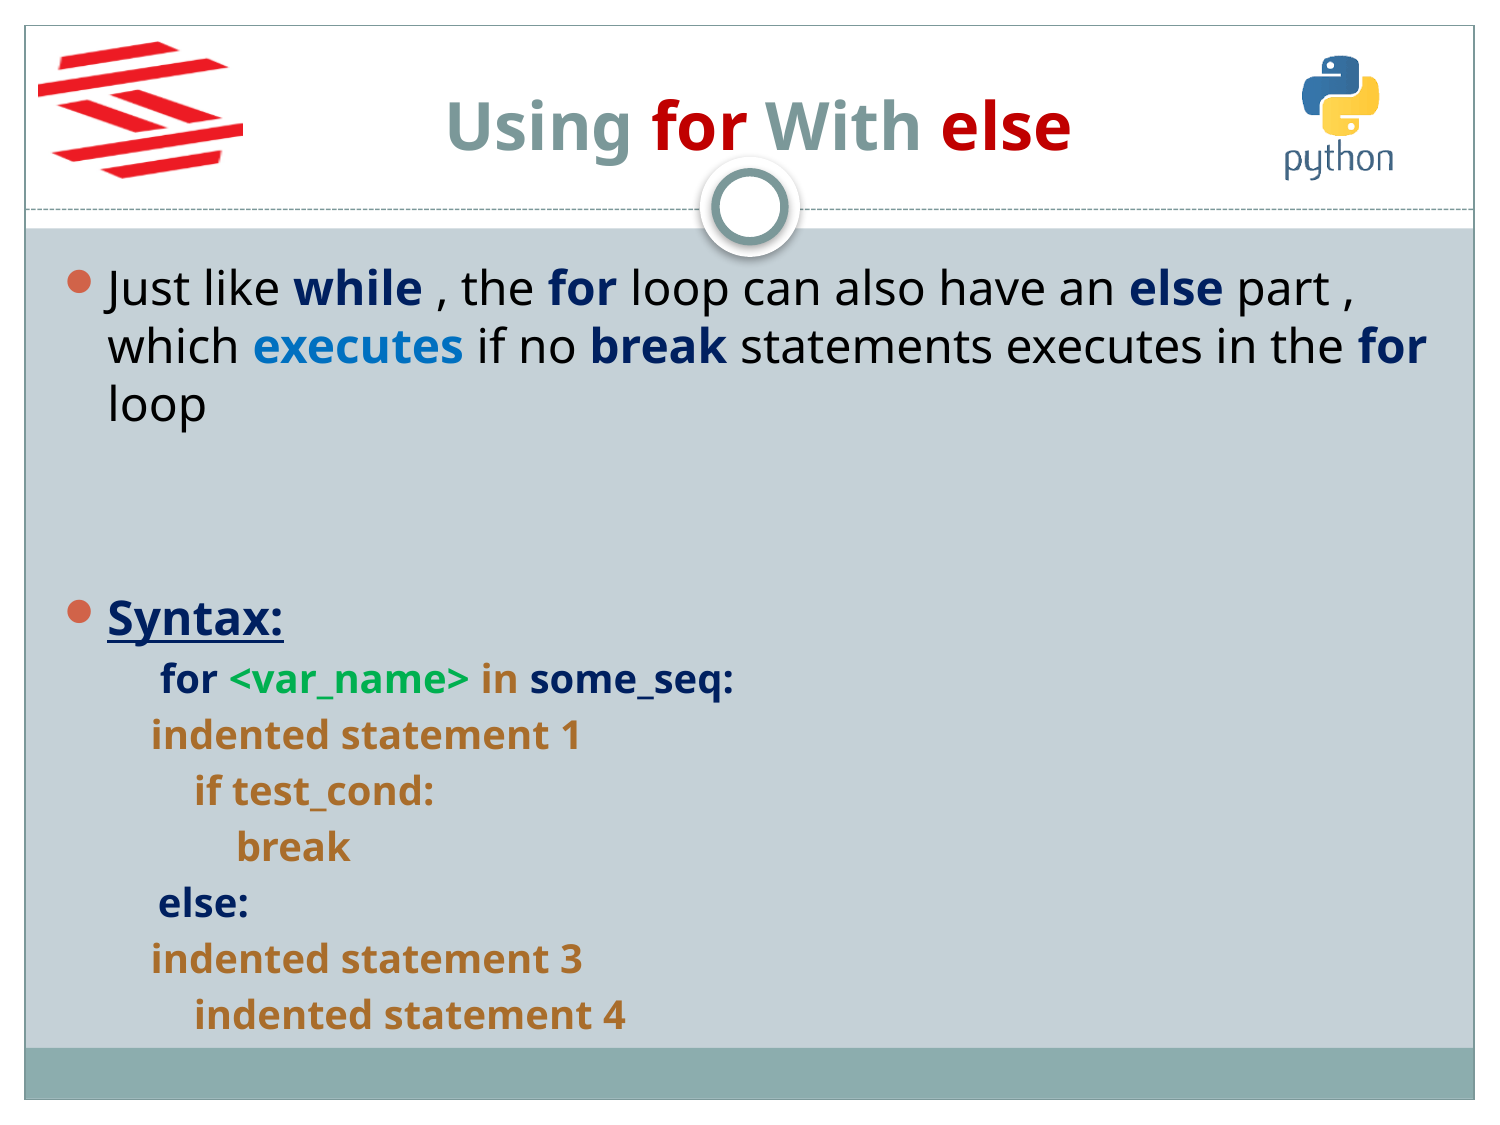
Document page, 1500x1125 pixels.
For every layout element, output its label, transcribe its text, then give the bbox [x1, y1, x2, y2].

picture [37, 40, 243, 185]
title Using for With else [248, 46, 1459, 172]
picture [1206, 53, 1471, 186]
list Just like while , the for loop can also have an else part , which executes if no break statements executes in the for loop Syntax: for <var_name> in some_seq: indented statement 1 if test_cond: break else: indented statement 3 indented statement 4 [49, 250, 1445, 1047]
